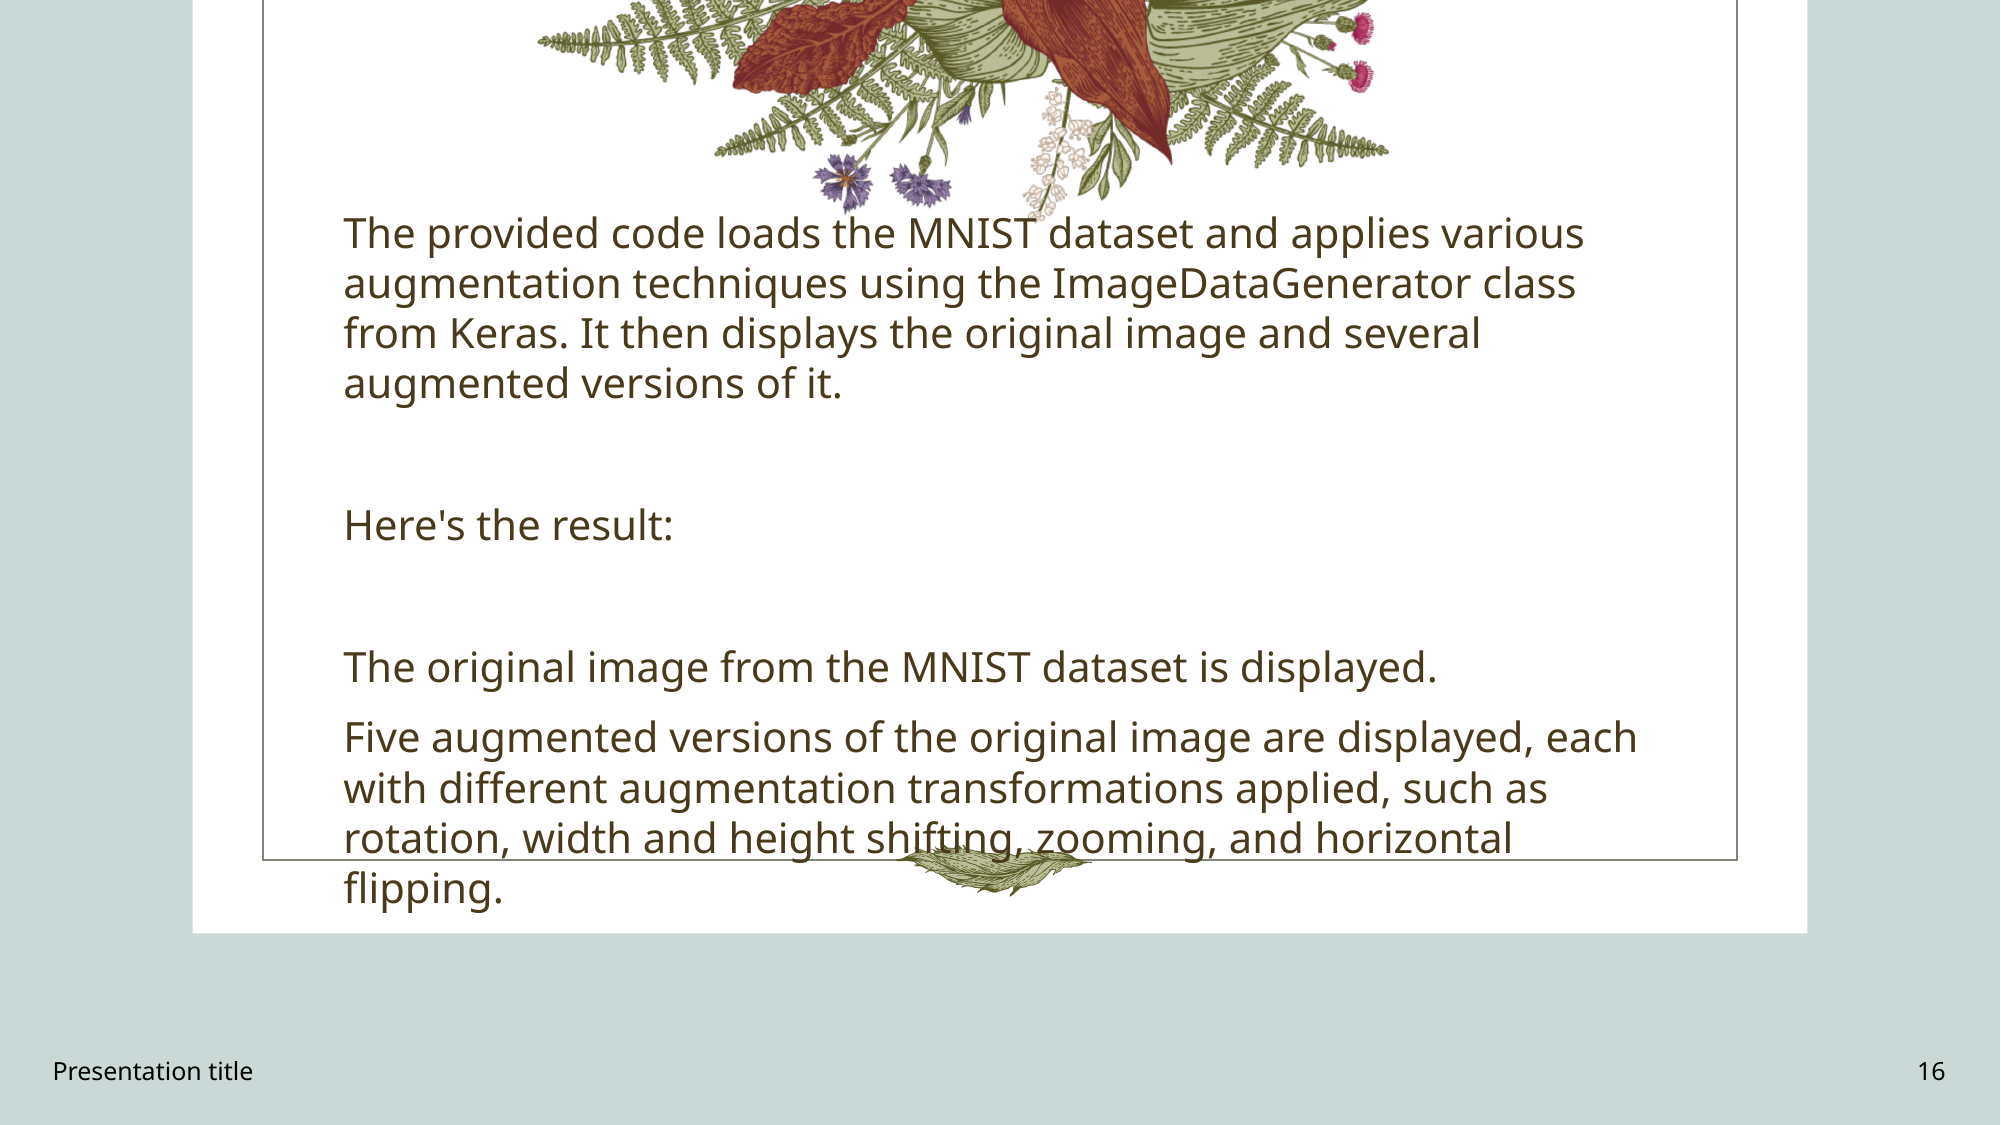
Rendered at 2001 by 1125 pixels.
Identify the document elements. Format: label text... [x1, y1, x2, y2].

slide_number 16 [1510, 1042, 1961, 1103]
list The provided code loads the MNIST dataset and applies various augmentation techniques using the ImageDataGenerator class from Keras. It then displays the original image and several augmented versions of it. Here's the result: The original image from the MNIST dataset is displayed. Five augmented versions of the original image are displayed, each with different augmentation transformations applied, such as rotation, width and height shifting, zooming, and horizontal flipping. [328, 199, 1672, 848]
picture [535, 0, 1416, 199]
footer Presentation title [37, 1042, 713, 1103]
picture [894, 848, 1093, 897]
